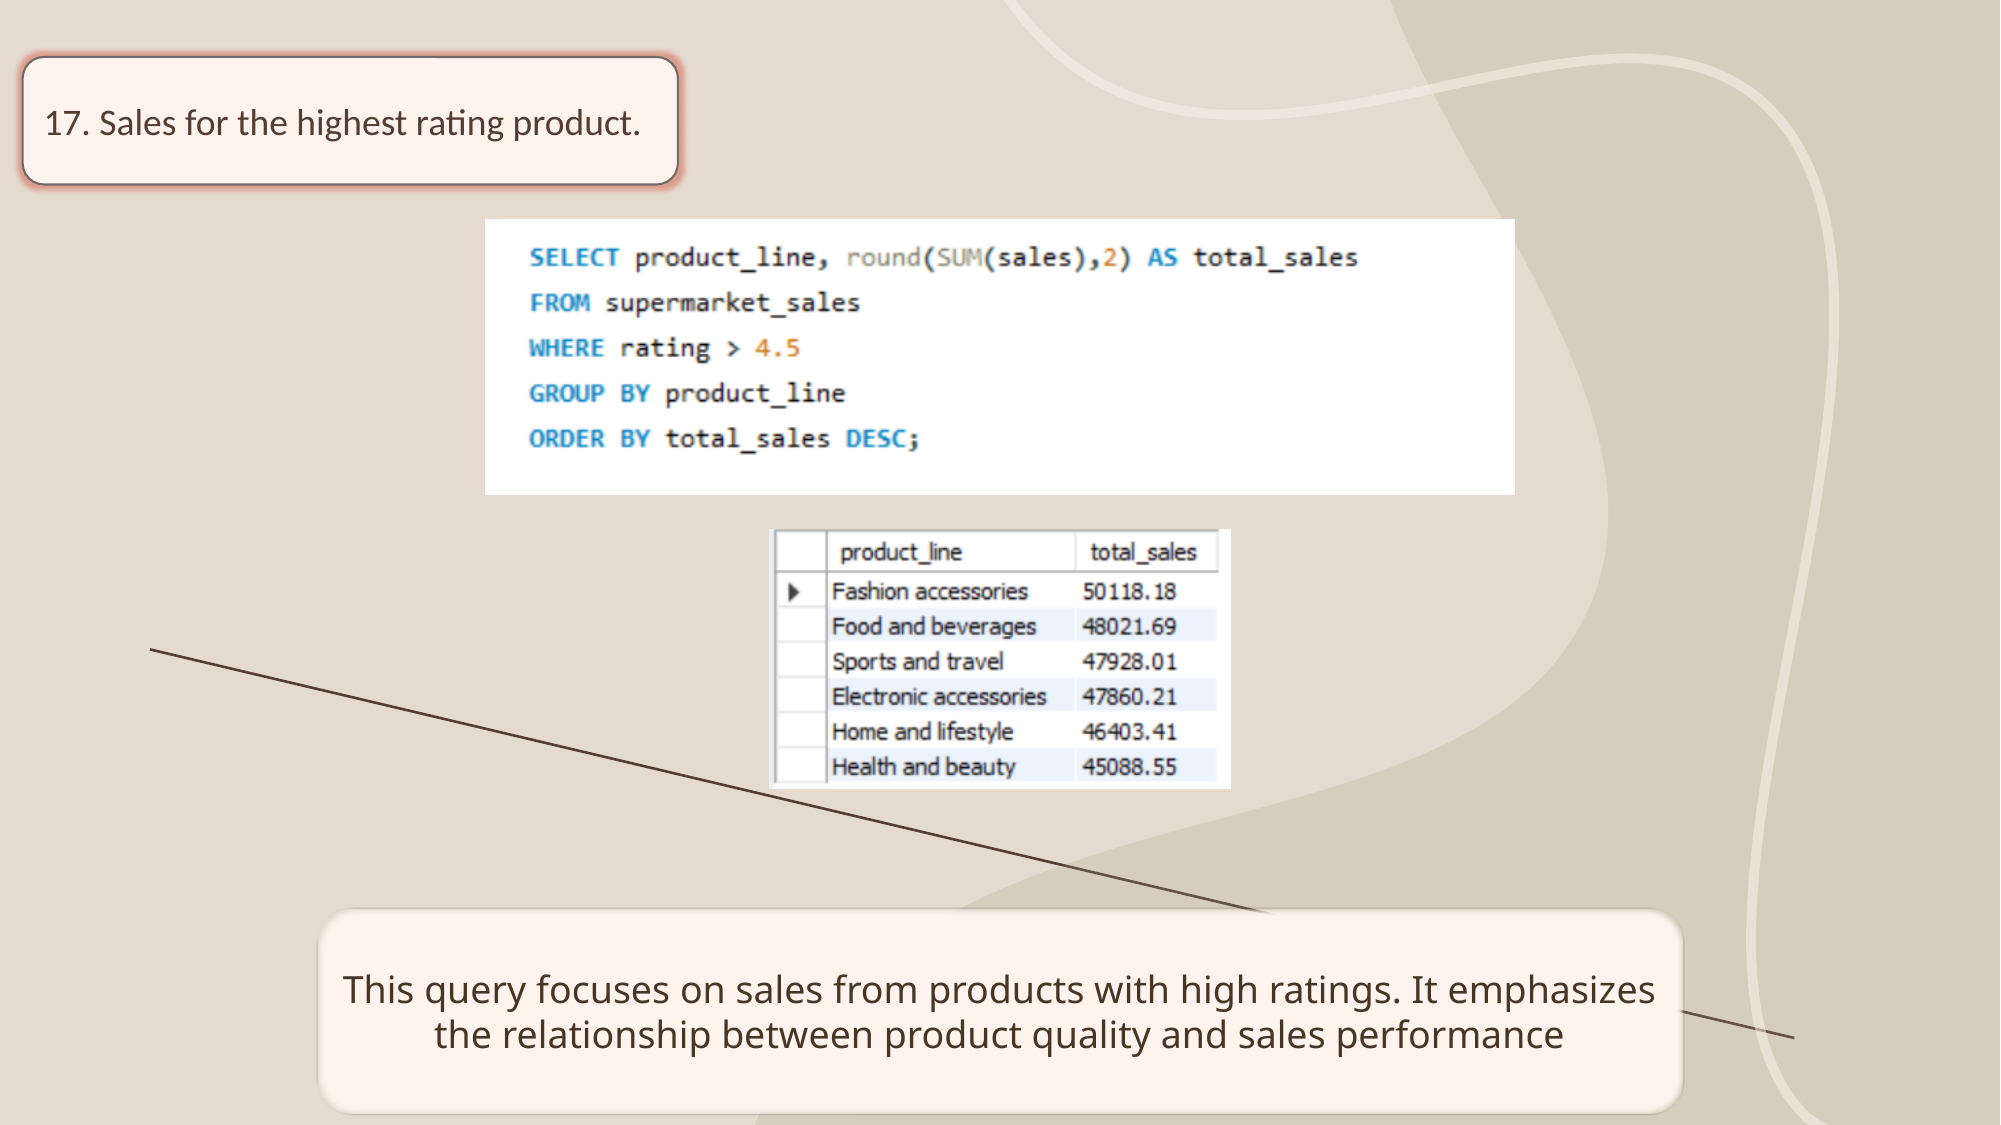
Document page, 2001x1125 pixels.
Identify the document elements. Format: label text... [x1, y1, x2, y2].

text_box 17. Sales for the highest rating product. [21, 55, 679, 186]
picture [485, 219, 1515, 495]
picture [769, 529, 1231, 789]
text_box This query focuses on sales from products with high ratings. It emphasizes the relationship between product quality and sales performance [324, 915, 1678, 1109]
